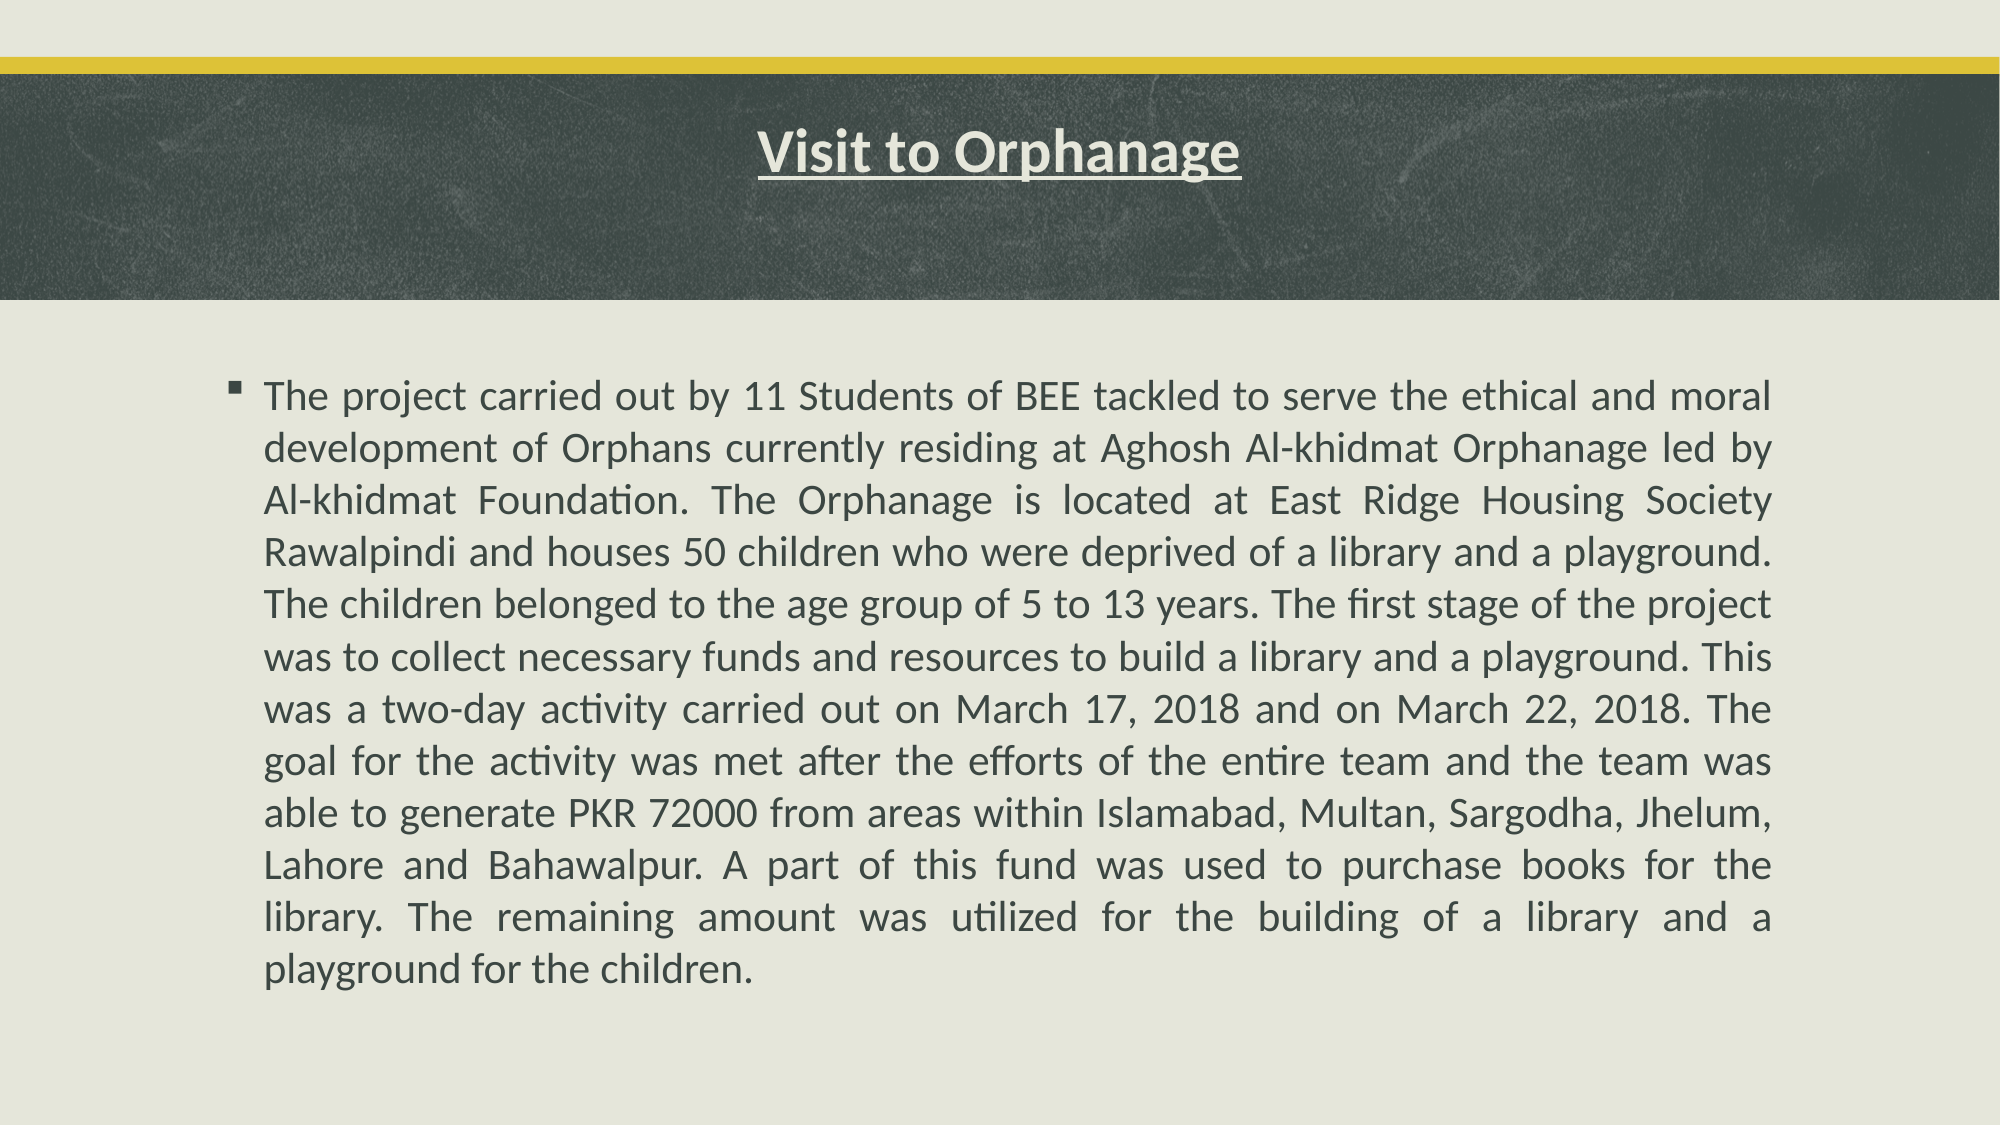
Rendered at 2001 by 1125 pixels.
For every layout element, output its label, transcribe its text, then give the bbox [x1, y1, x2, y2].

title Visit to Orphanage [210, 76, 1790, 300]
list The project carried out by 11 Students of BEE tackled to serve the ethical and moral development of Orphans currently residing at Aghosh Al-khidmat Orphanage led by Al-khidmat Foundation. The Orphanage is located at East Ridge Housing Society Rawalpindi and houses 50 children who were deprived of a library and a playground. The children belonged to the age group of 5 to 13 years. The first stage of the project was to collect necessary funds and resources to build a library and a playground. This was a two-day activity carried out on March 17, 2018 and on March 22, 2018. The goal for the activity was met after the efforts of the entire team and the team was able to generate PKR 72000 from areas within Islamabad, Multan, Sargodha, Jhelum, Lahore and Bahawalpur. A part of this fund was used to purchase books for the library. The remaining amount was utilized for the building of a library and a playground for the children. [210, 359, 1790, 1014]
picture [0, 74, 2000, 300]
